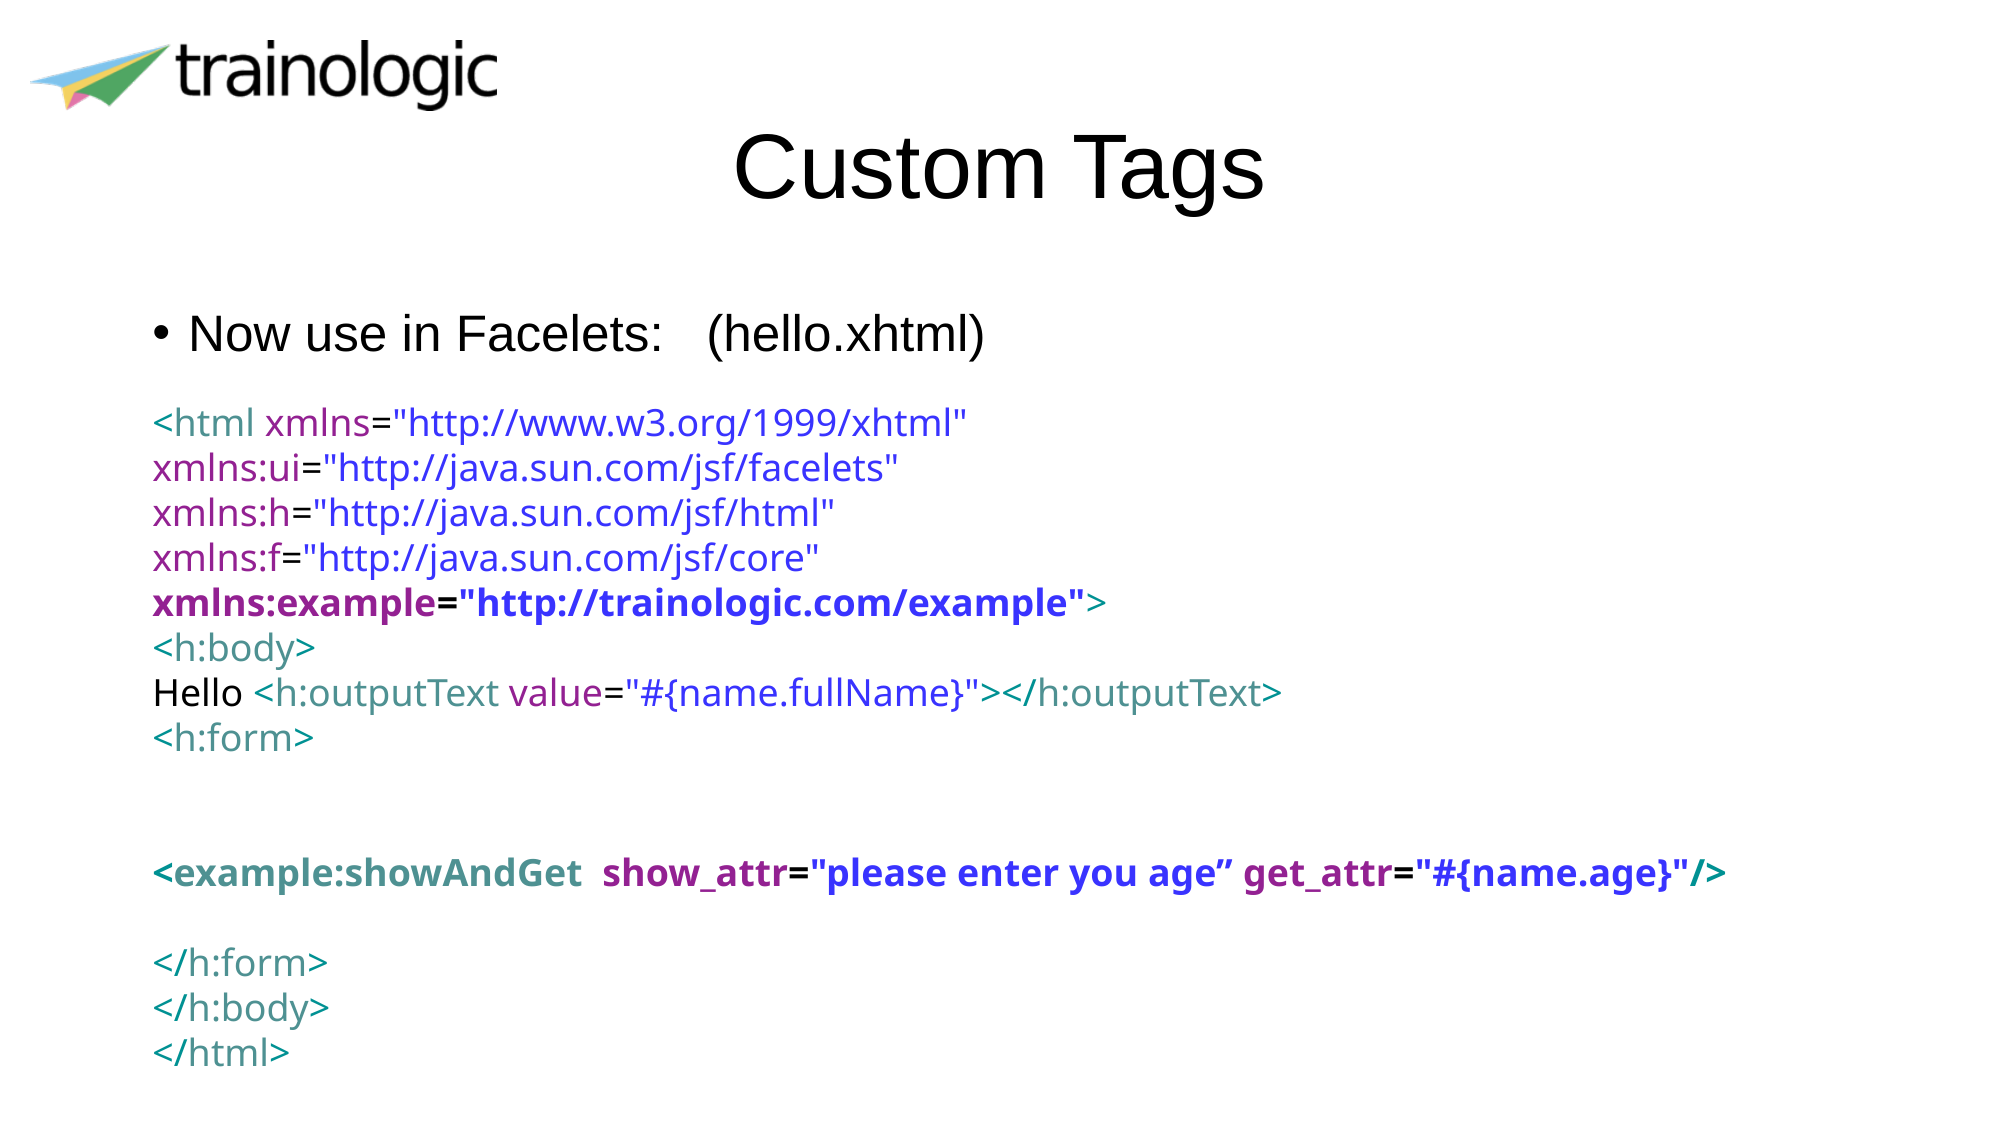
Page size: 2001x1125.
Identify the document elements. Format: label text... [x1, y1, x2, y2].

text_box <html xmlns="http://www.w3.org/1999/xhtml" xmlns:ui="http://java.sun.com/jsf/facelets" xmlns:h="http://java.sun.com/jsf/html" xmlns:f="http://java.sun.com/jsf/core" xmlns:example="http://trainologic.com/example"> <h:body> Hello <h:outputText value="#{name.fullName}"></h:outputText> <h:form> <example:showAndGet show_attr="please enter you age” get_attr="#{name.age}"/> </h:form> </h:body> </html> [137, 392, 1923, 1082]
title Custom Tags [137, 59, 1863, 278]
picture [30, 40, 497, 111]
list Now use in Facelets: (hello.xhtml) [137, 299, 1863, 370]
